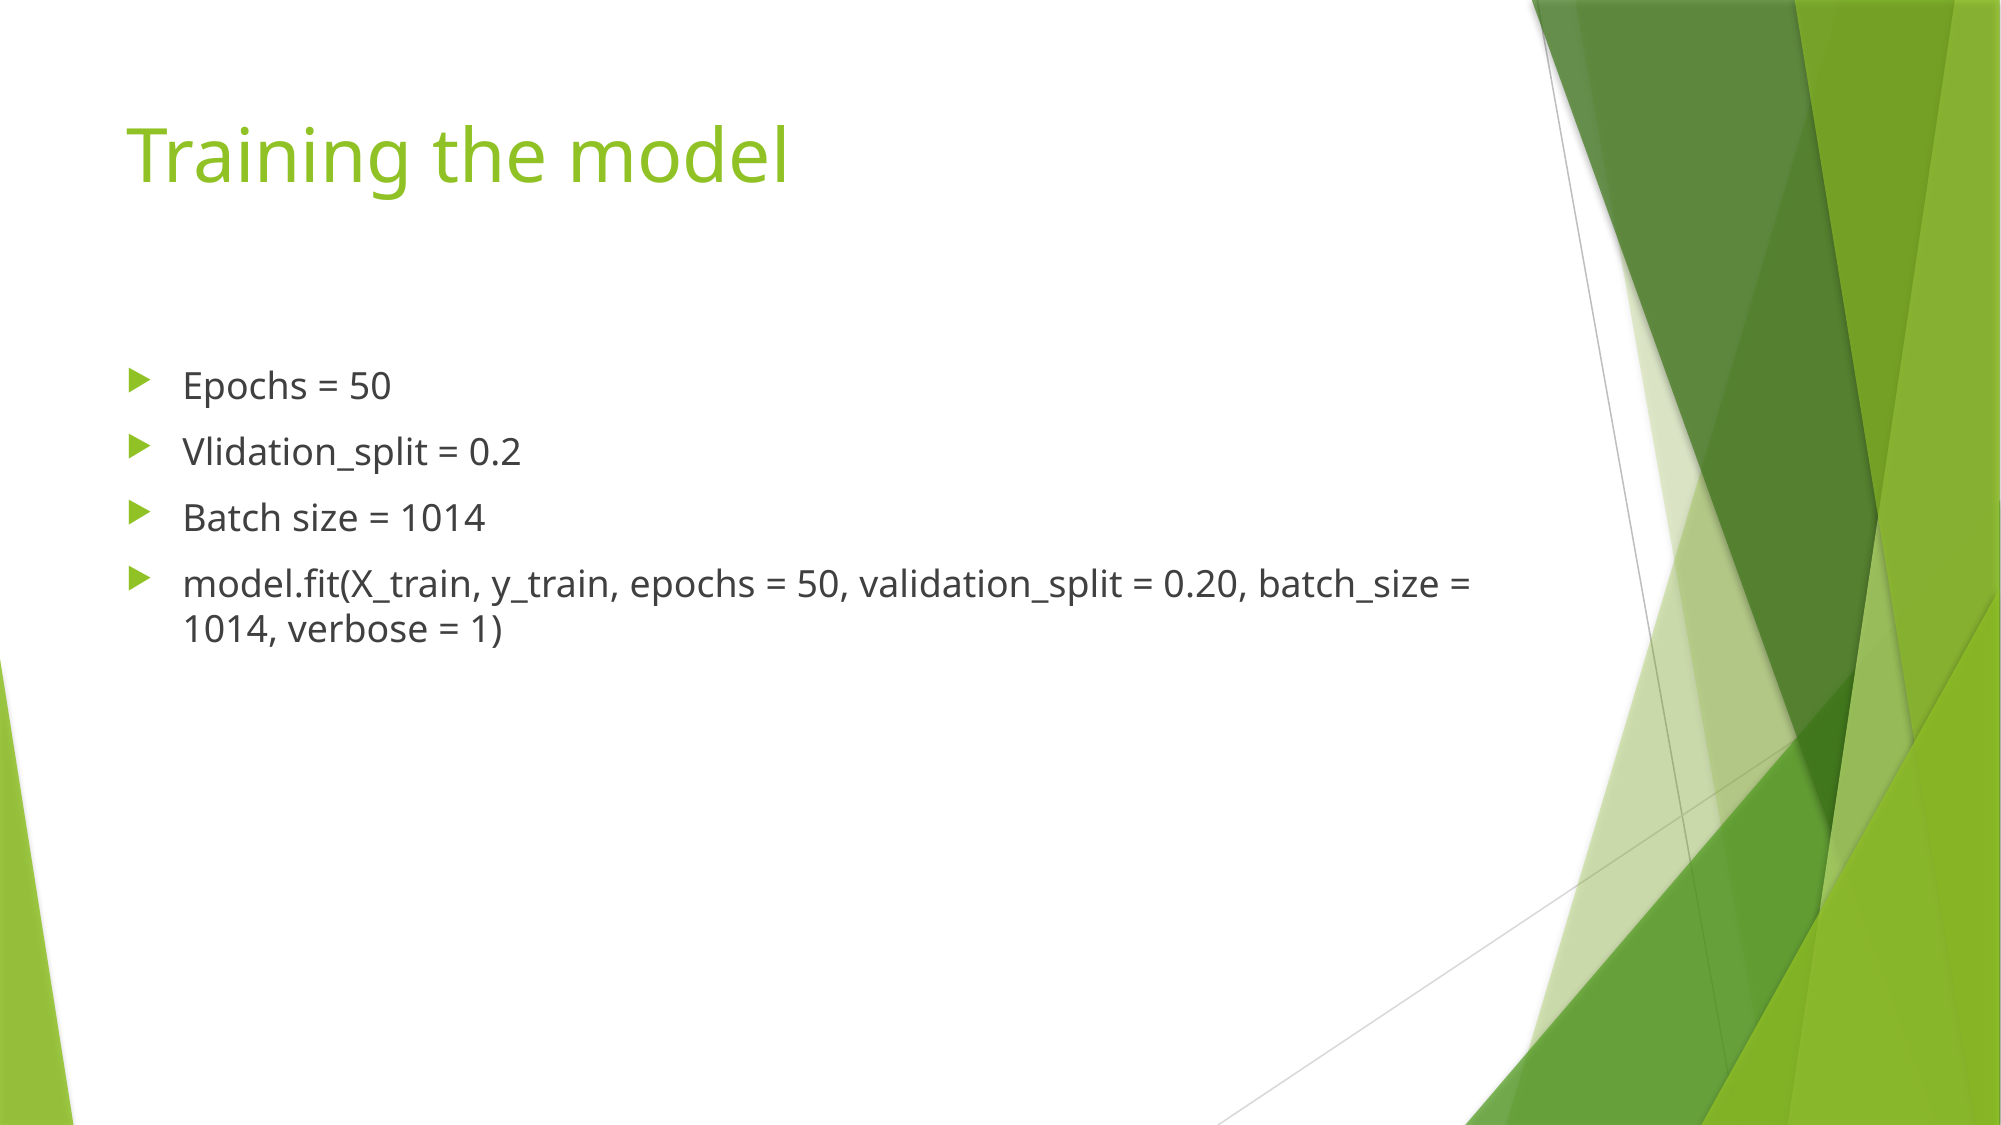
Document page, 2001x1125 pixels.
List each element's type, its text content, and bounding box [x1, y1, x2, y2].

list Epochs = 50 Vlidation_split = 0.2 Batch size = 1014 model.fit(X_train, y_train, epochs = 50, validation_split = 0.20, batch_size = 1014, verbose = 1) [111, 354, 1522, 992]
title Training the model [111, 99, 1522, 317]
